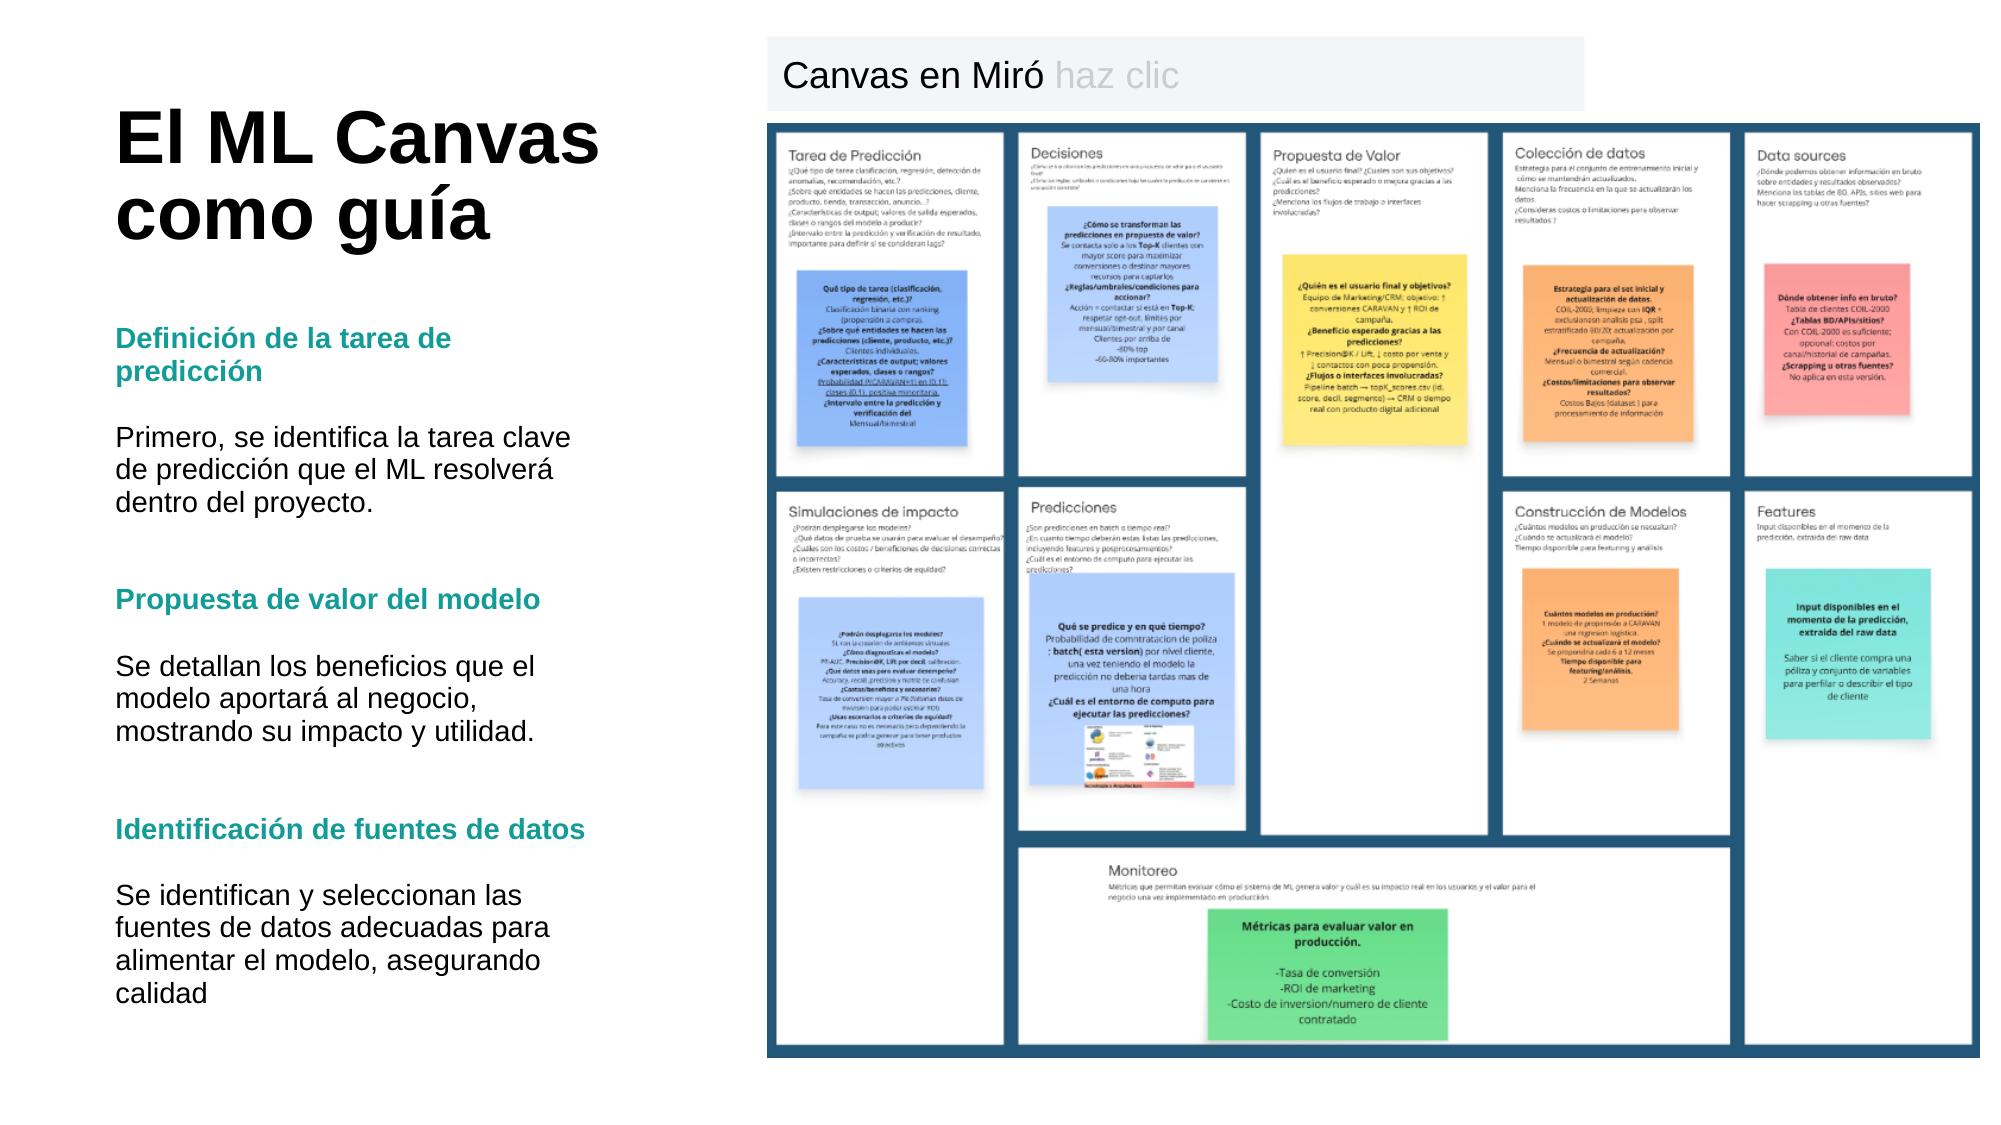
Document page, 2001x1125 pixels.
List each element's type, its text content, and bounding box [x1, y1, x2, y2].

text_box Definición de la tarea de predicción Primero, se identifica la tarea clave de predicción que el ML resolverá dentro del proyecto. Propuesta de valor del modelo Se detallan los beneficios que el modelo aportará al negocio, mostrando su impacto y utilidad. Identificación de fuentes de datos Se identifican y seleccionan las fuentes de datos adecuadas para alimentar el modelo, asegurando calidad [100, 314, 612, 1035]
title El ML Canvas como guía [100, 95, 768, 347]
text_box Canvas en Miró haz clic [767, 36, 1585, 112]
picture [767, 123, 1980, 1058]
